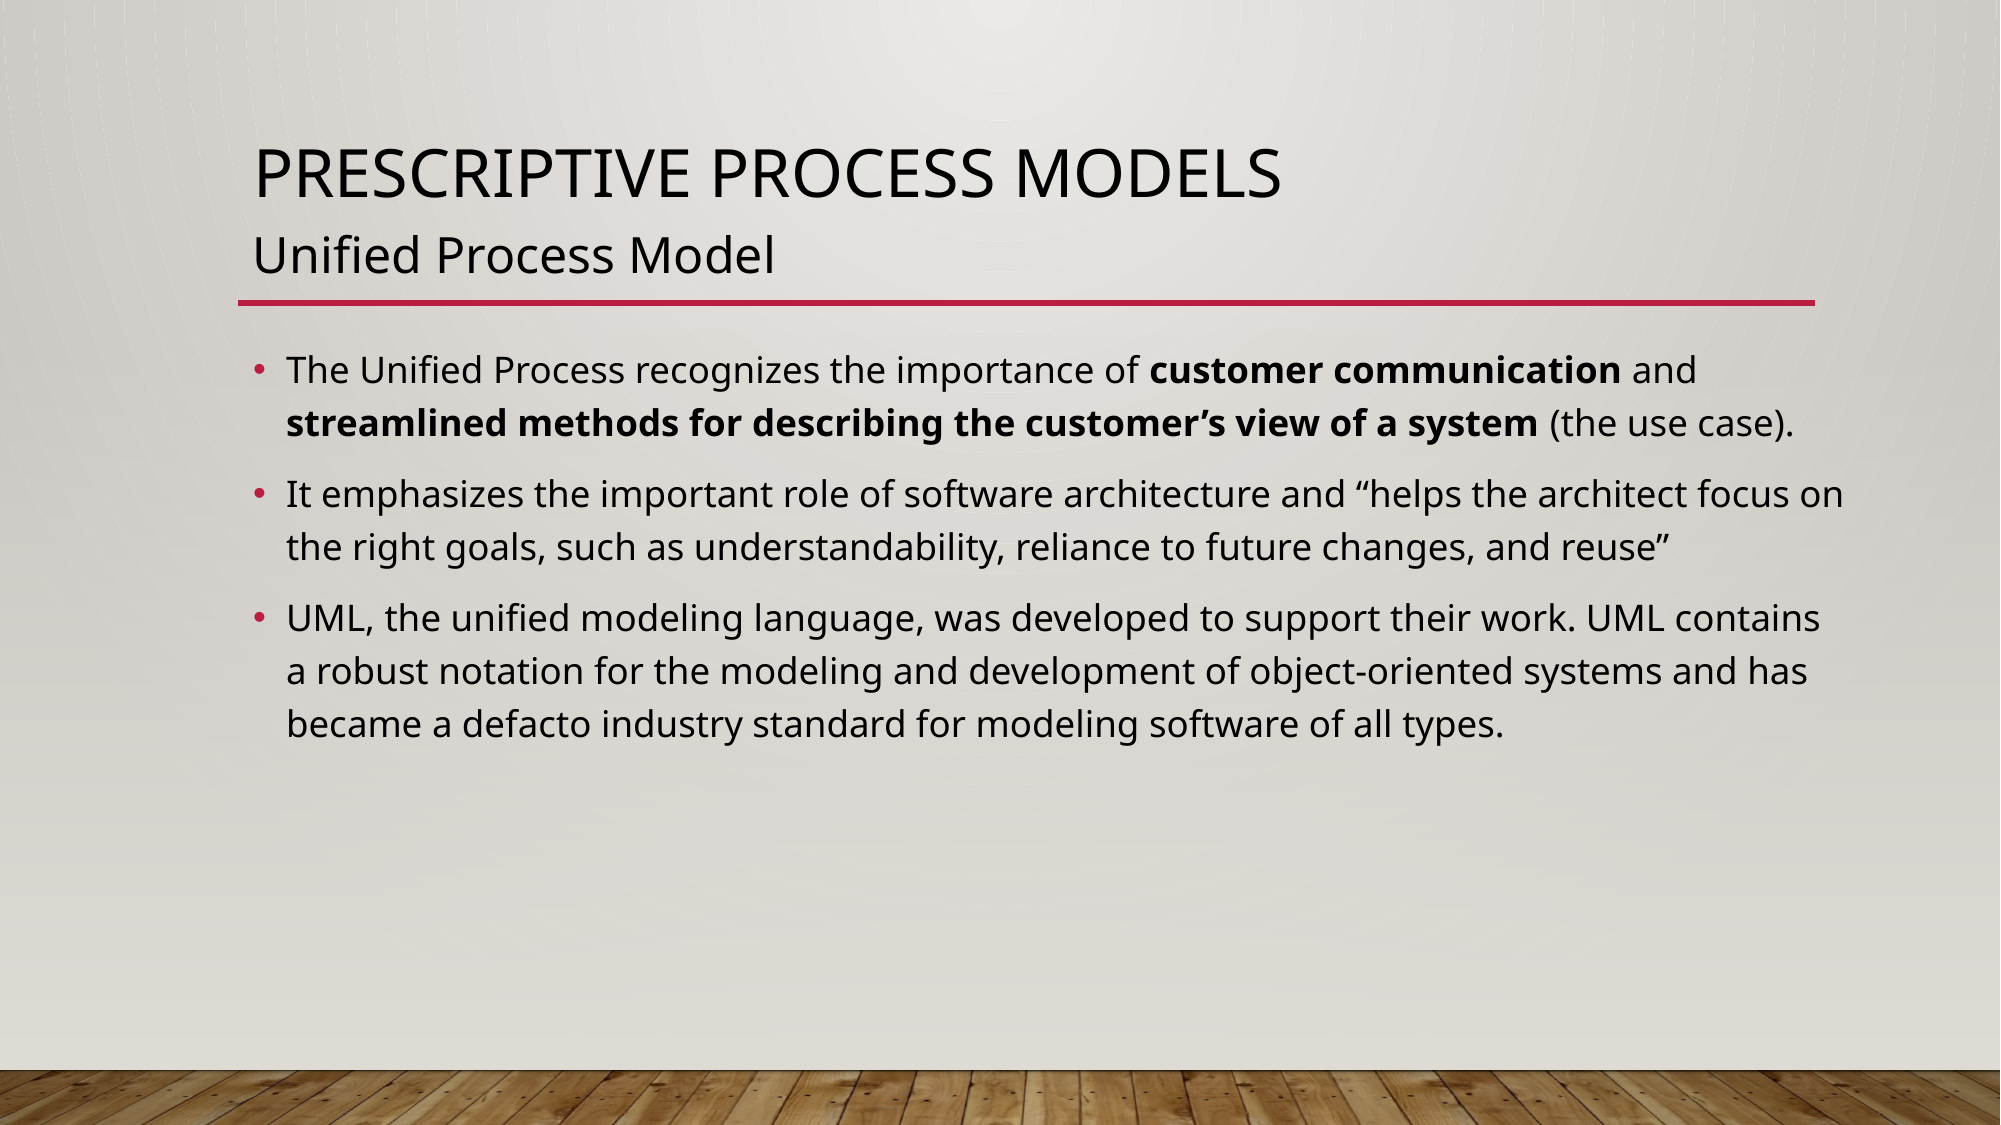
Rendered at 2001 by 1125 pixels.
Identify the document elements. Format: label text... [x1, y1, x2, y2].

title Prescriptive Process models [238, 131, 1814, 305]
text_box Unified Process Model [238, 216, 1238, 292]
list The Unified Process recognizes the importance of customer communication and streamlined methods for describing the customer’s view of a system (the use case). It emphasizes the important role of software architecture and “helps the architect focus on the right goals, such as understandability, reliance to future changes, and reuse” UML, the unified modeling language, was developed to support their work. UML contains a robust notation for the modeling and development of object-oriented systems and has became a defacto industry standard for modeling software of all types. [238, 330, 1863, 897]
picture [0, 1070, 2000, 1125]
